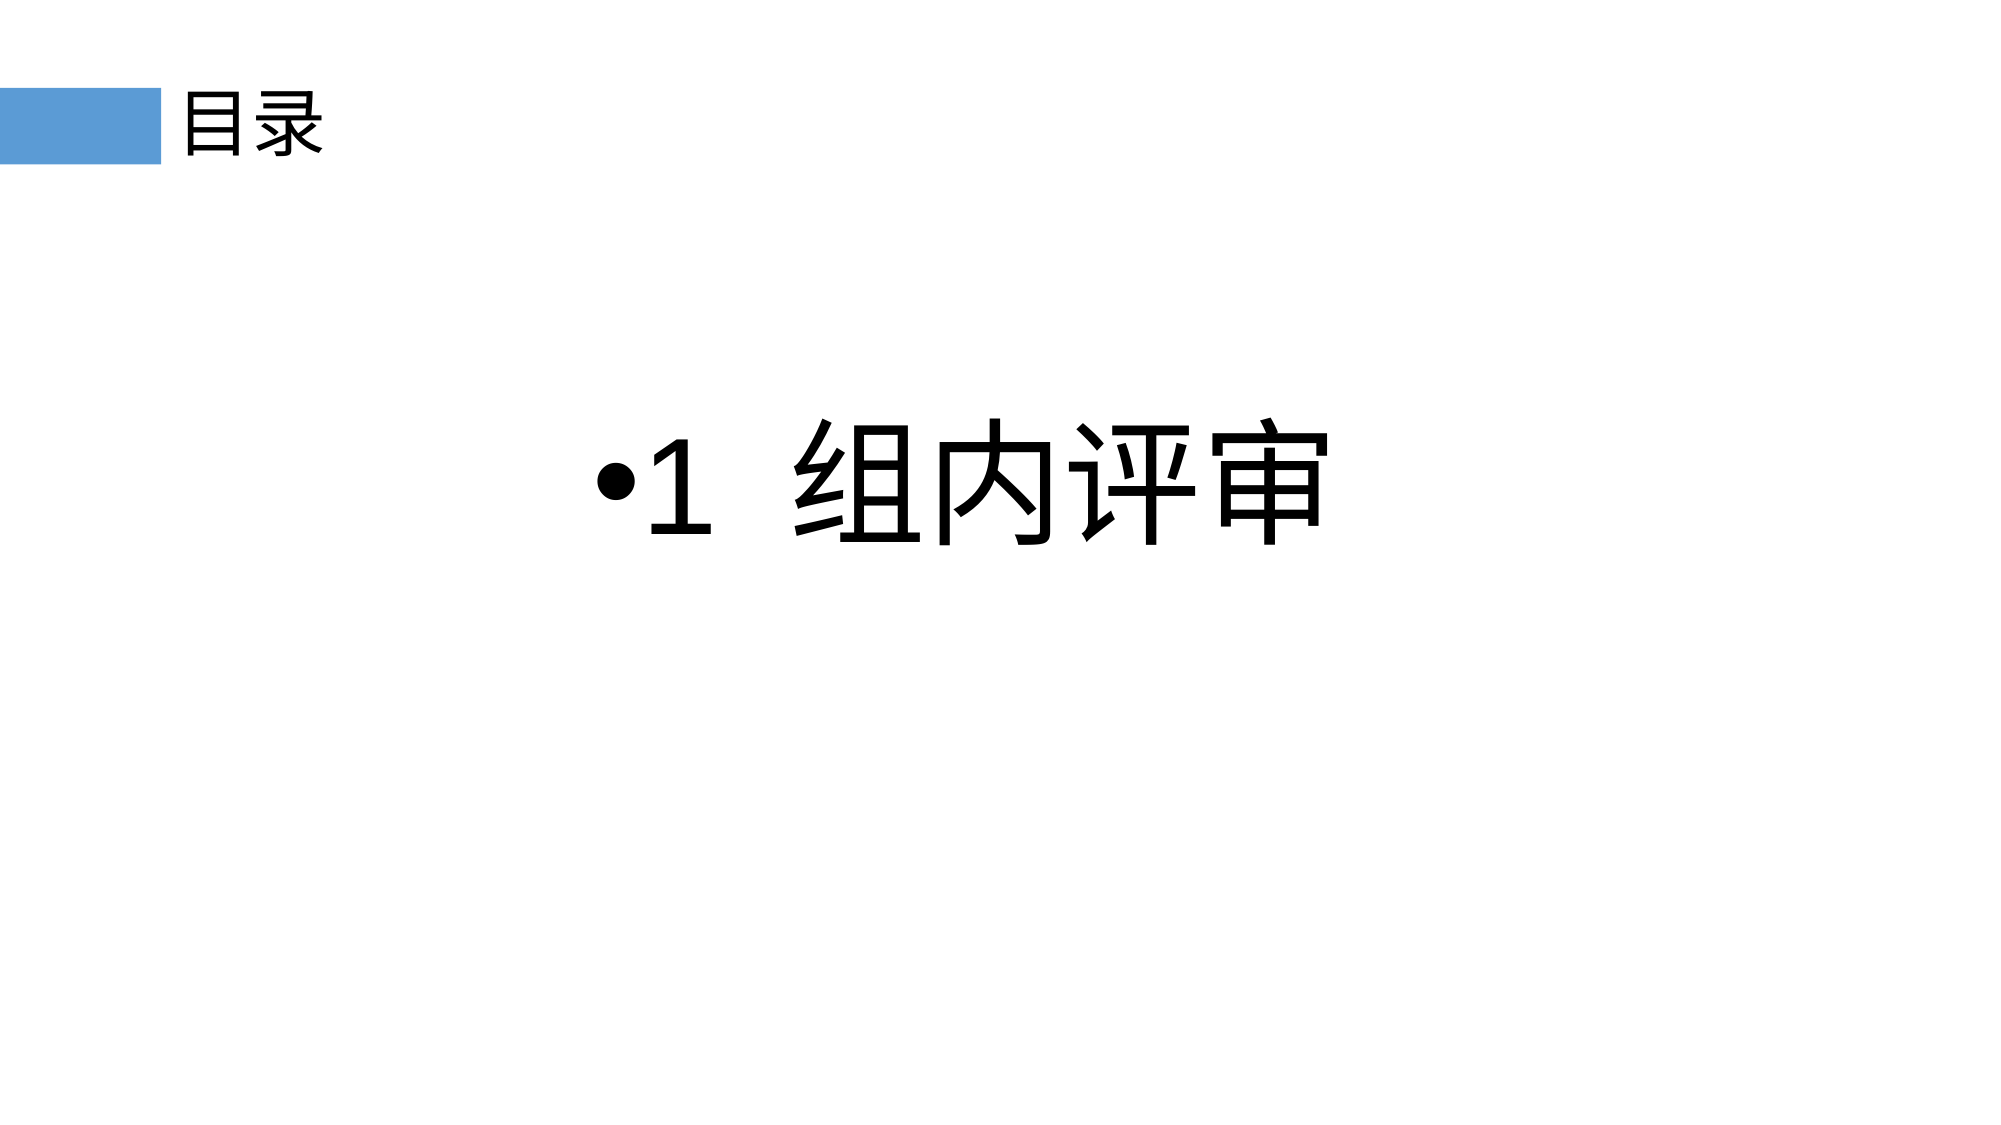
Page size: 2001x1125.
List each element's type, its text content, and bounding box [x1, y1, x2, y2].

list 1 组内评审 [115, 356, 1817, 1125]
title 目录 [161, 43, 1863, 210]
